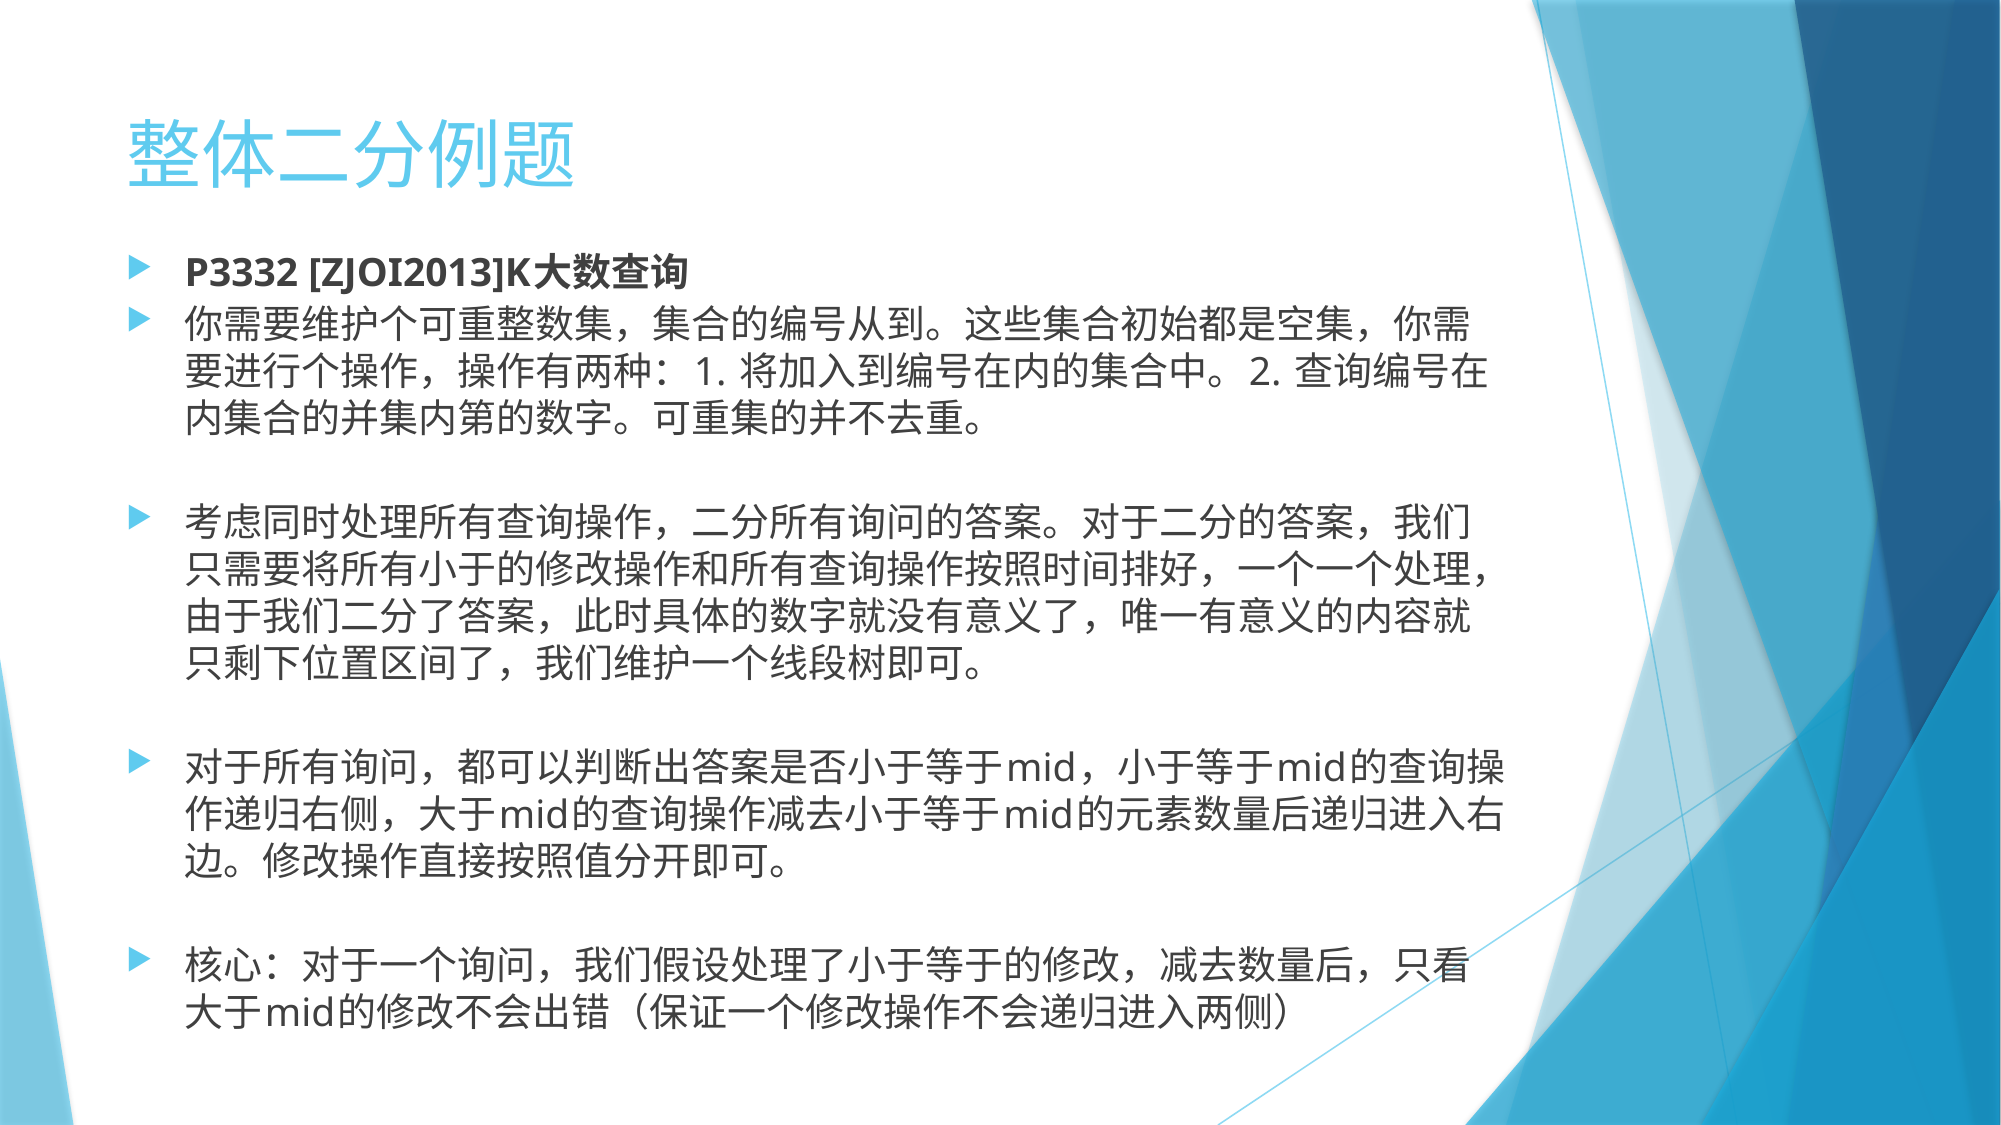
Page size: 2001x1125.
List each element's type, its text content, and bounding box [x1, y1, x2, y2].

title 整体二分例题 [111, 99, 1522, 234]
